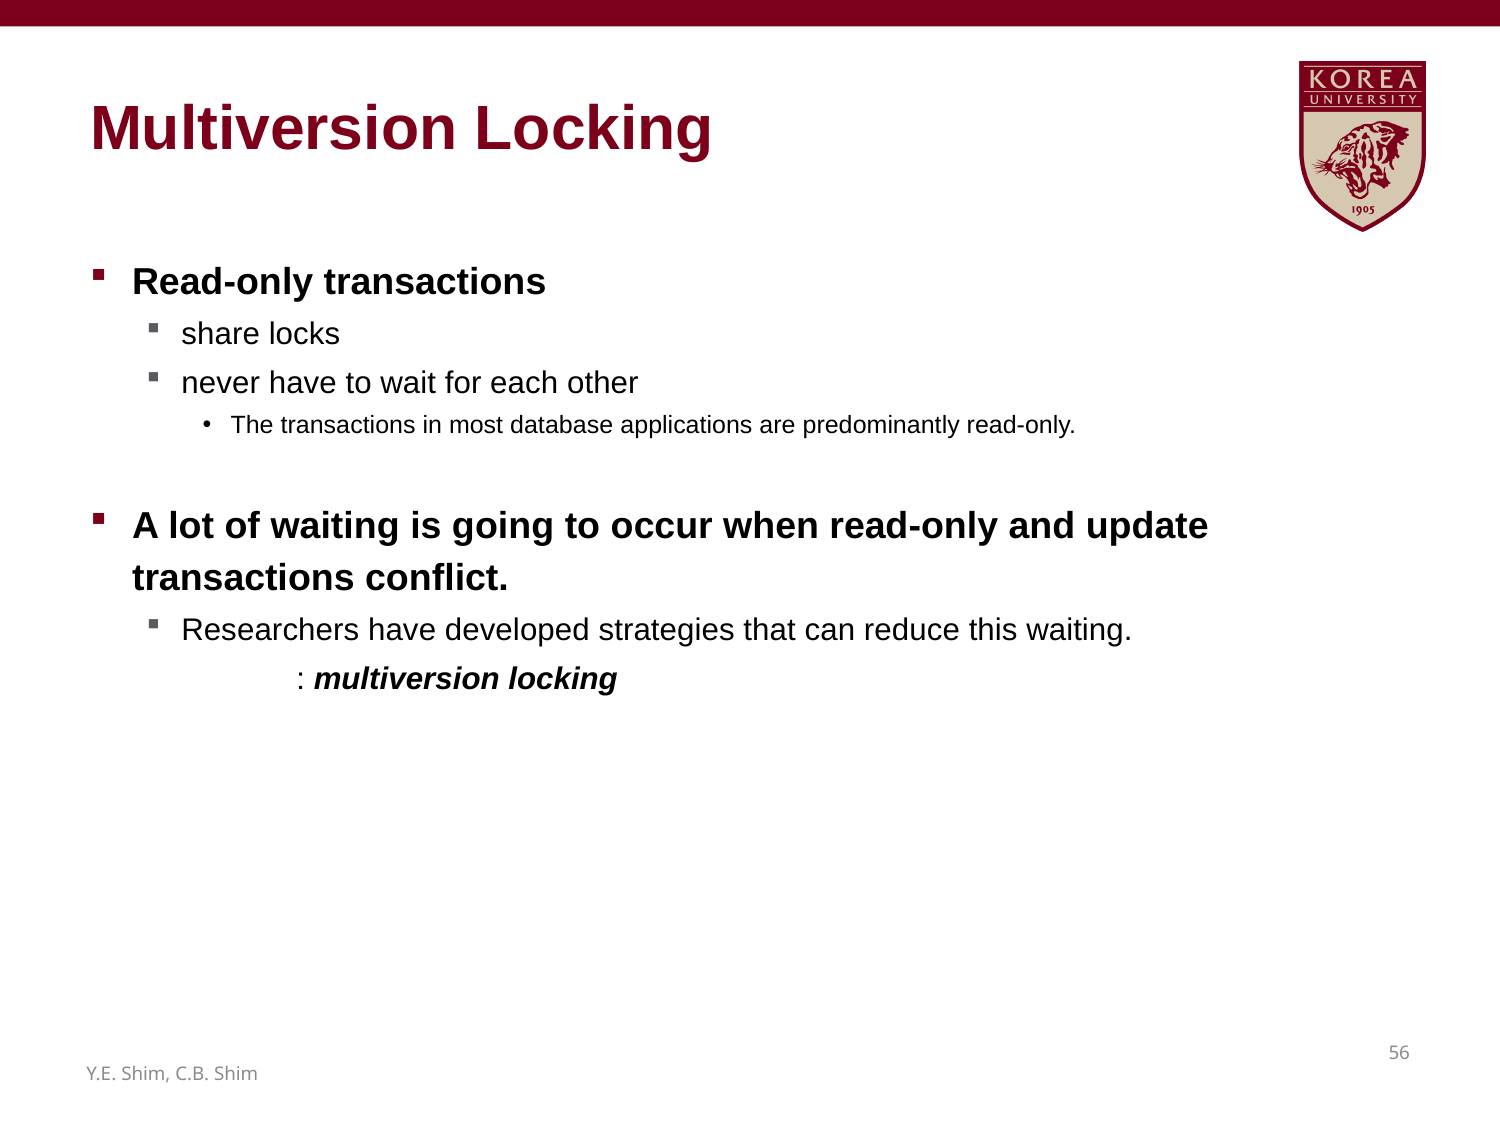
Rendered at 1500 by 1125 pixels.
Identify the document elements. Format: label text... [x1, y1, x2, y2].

title Multiversion Locking [75, 30, 1425, 219]
slide_number 55 [1074, 1023, 1425, 1084]
picture [1299, 61, 1426, 232]
list Read-only transactions share locks never have to wait for each other The transactions in most database applications are predominantly read-only. A lot of waiting is going to occur when read-only and update transactions conflict. Researchers have developed strategies that can reduce this waiting. : multiversion locking [75, 243, 1425, 1055]
